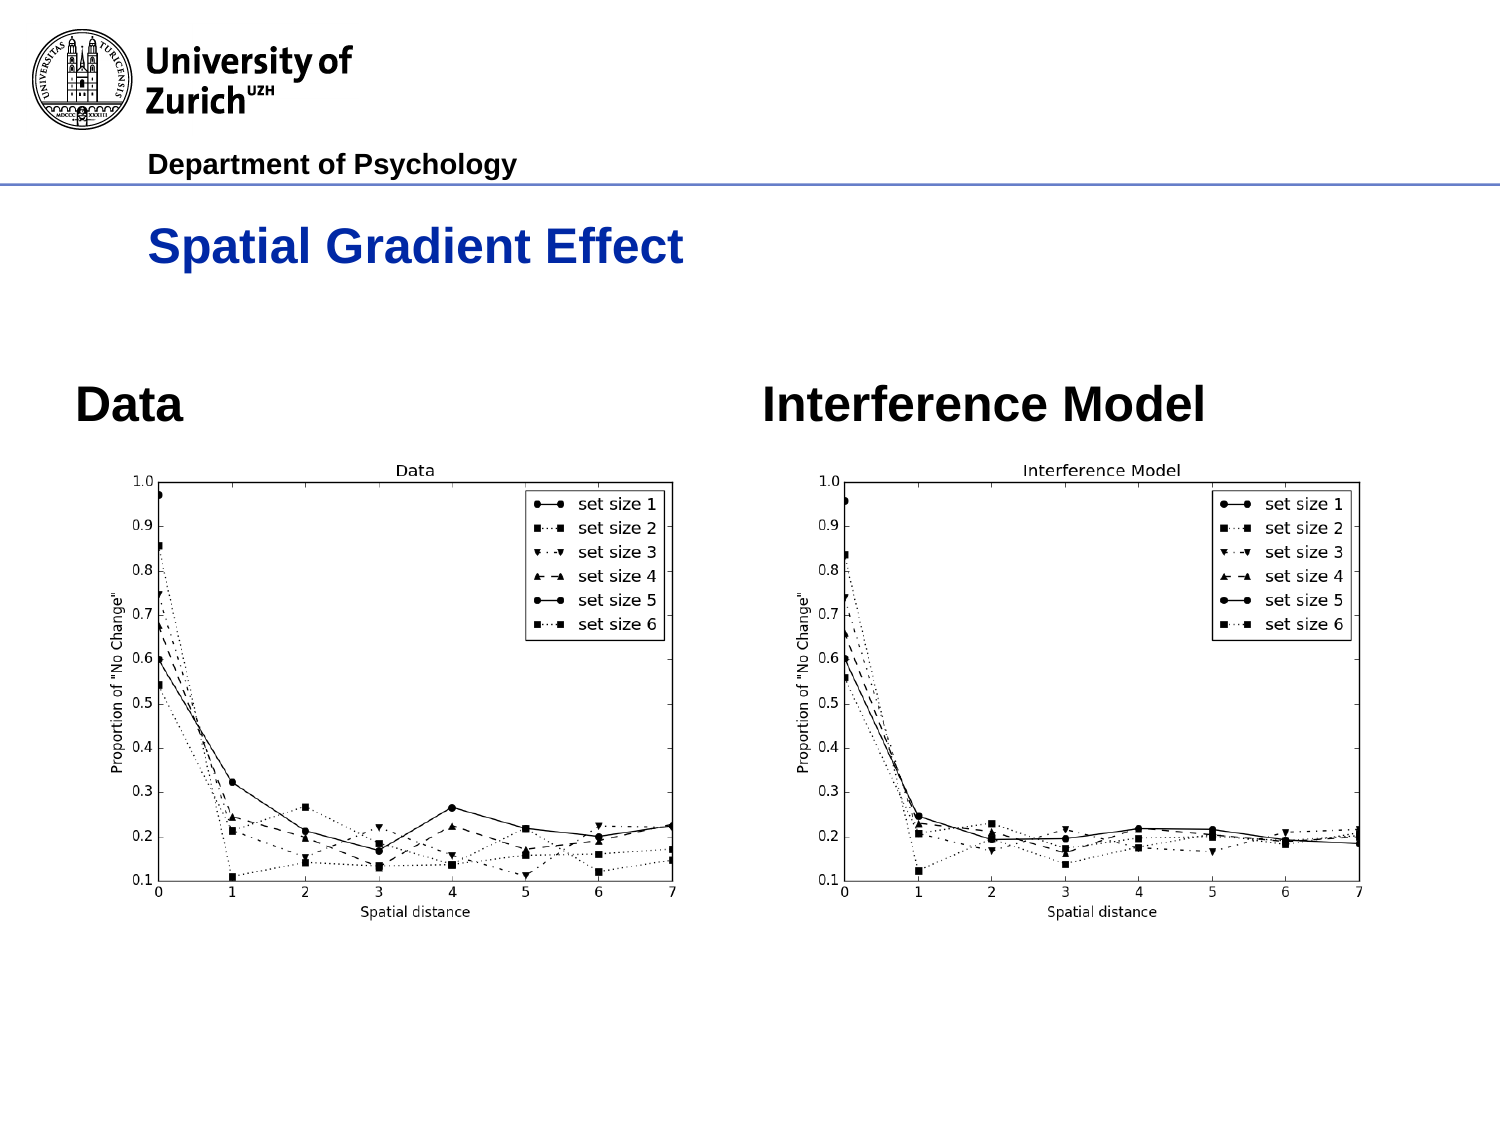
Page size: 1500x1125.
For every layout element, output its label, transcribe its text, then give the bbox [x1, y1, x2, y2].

picture [26, 23, 359, 136]
title Spatial Gradient Effect [147, 207, 1353, 291]
list Data [74, 326, 738, 431]
list Interference Model [761, 326, 1426, 431]
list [74, 432, 738, 930]
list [761, 431, 1426, 930]
